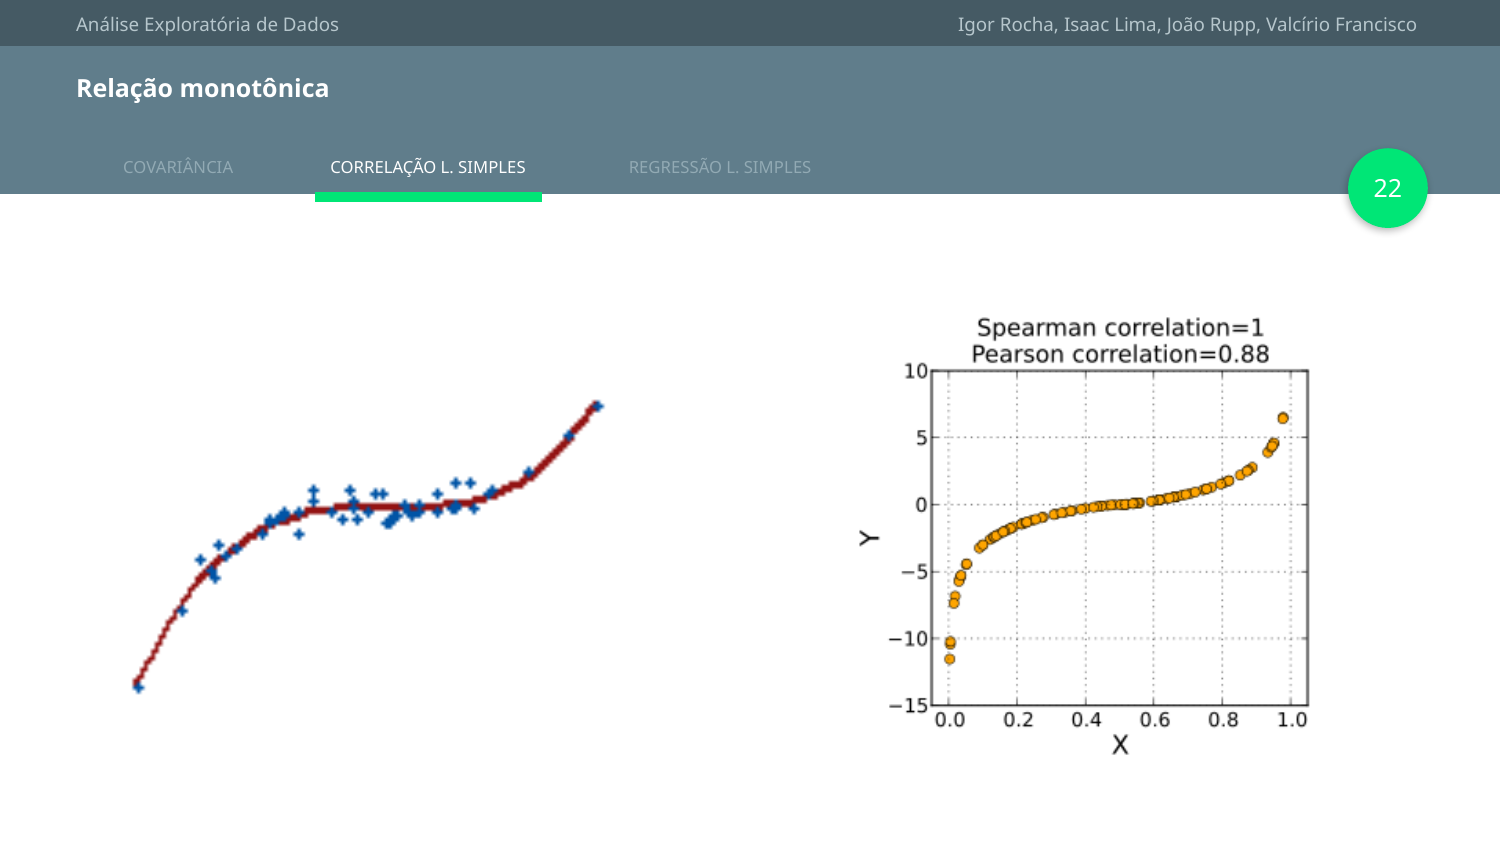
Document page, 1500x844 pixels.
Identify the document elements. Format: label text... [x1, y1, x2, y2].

title Relação monotônica [64, 70, 1447, 124]
picture [92, 357, 651, 714]
slide_number ‹#› [1343, 151, 1433, 227]
picture [852, 313, 1322, 758]
